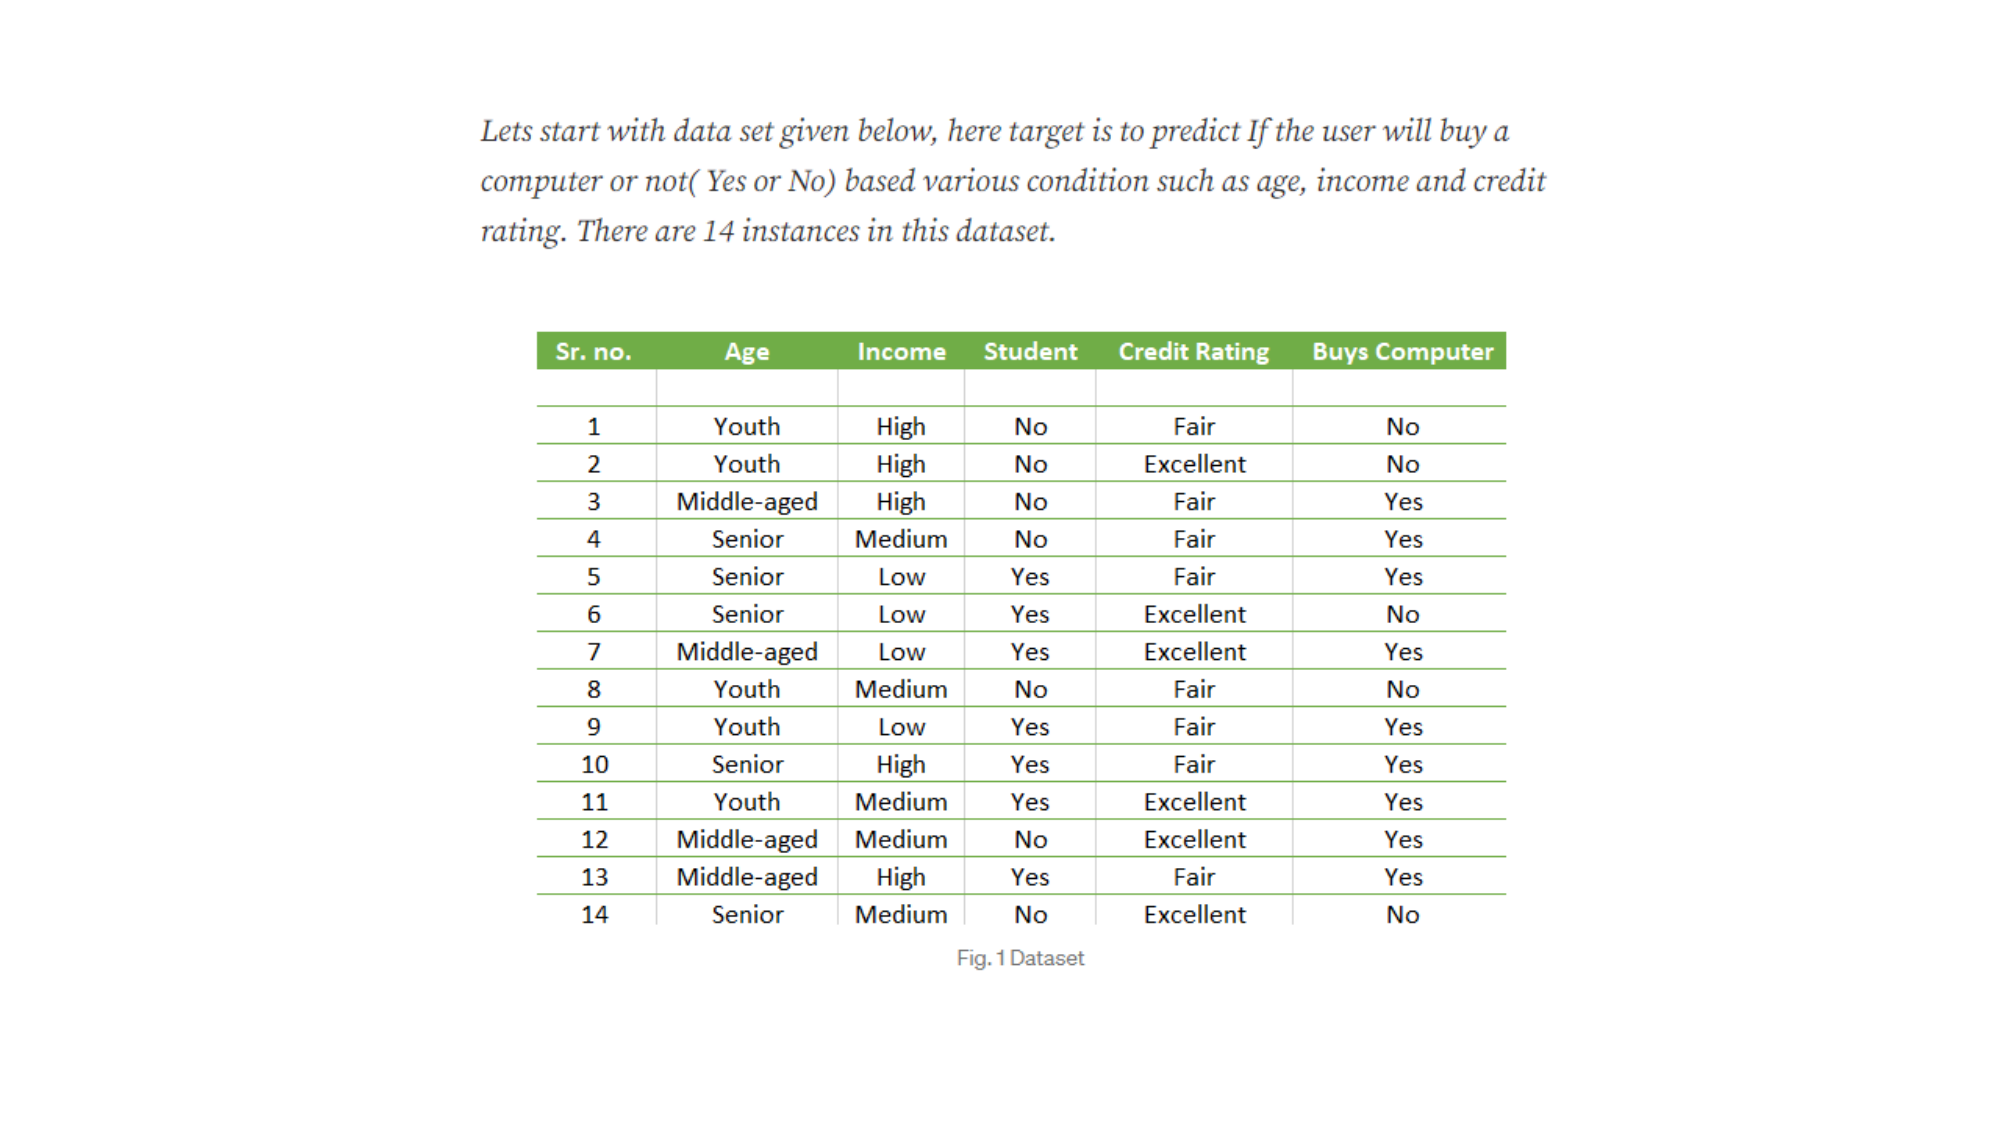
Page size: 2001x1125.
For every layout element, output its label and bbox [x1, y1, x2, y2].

picture [370, 99, 1630, 1025]
